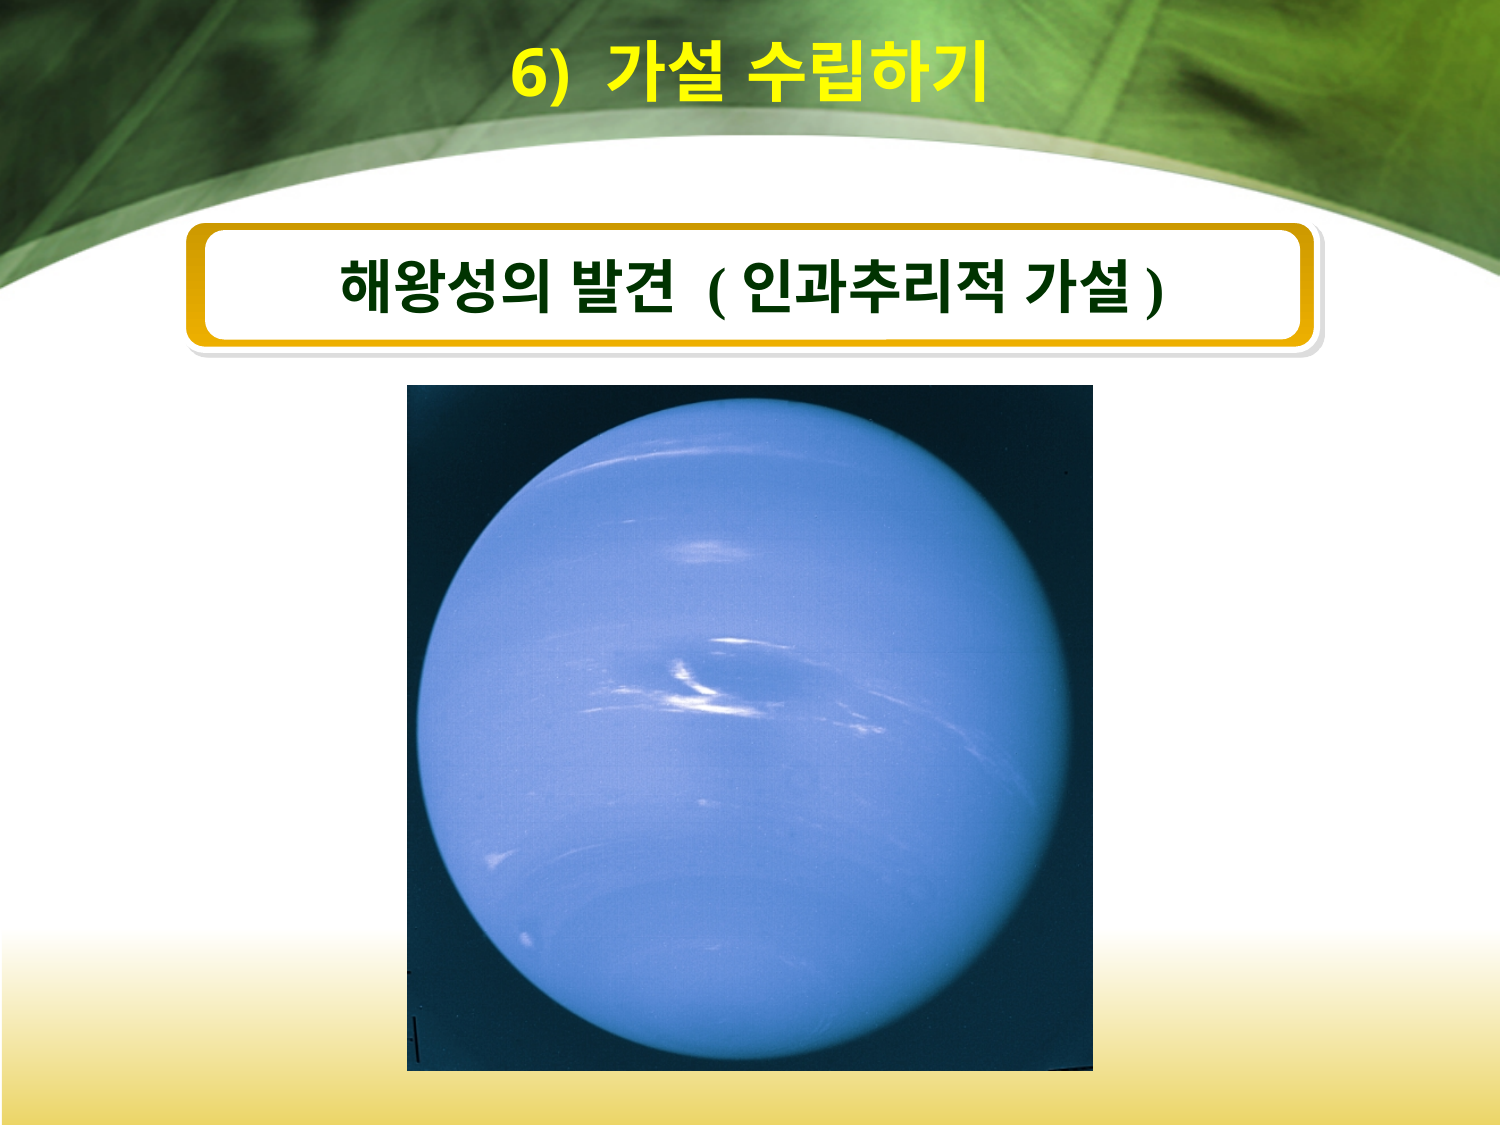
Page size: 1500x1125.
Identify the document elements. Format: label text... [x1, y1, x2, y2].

title 6) 가설 수립하기 [76, 18, 1427, 121]
text_box 해왕성의 발견 (인과추리적 가설) [206, 231, 1299, 338]
picture [0, 0, 1500, 1071]
text_box [182, 219, 1317, 350]
